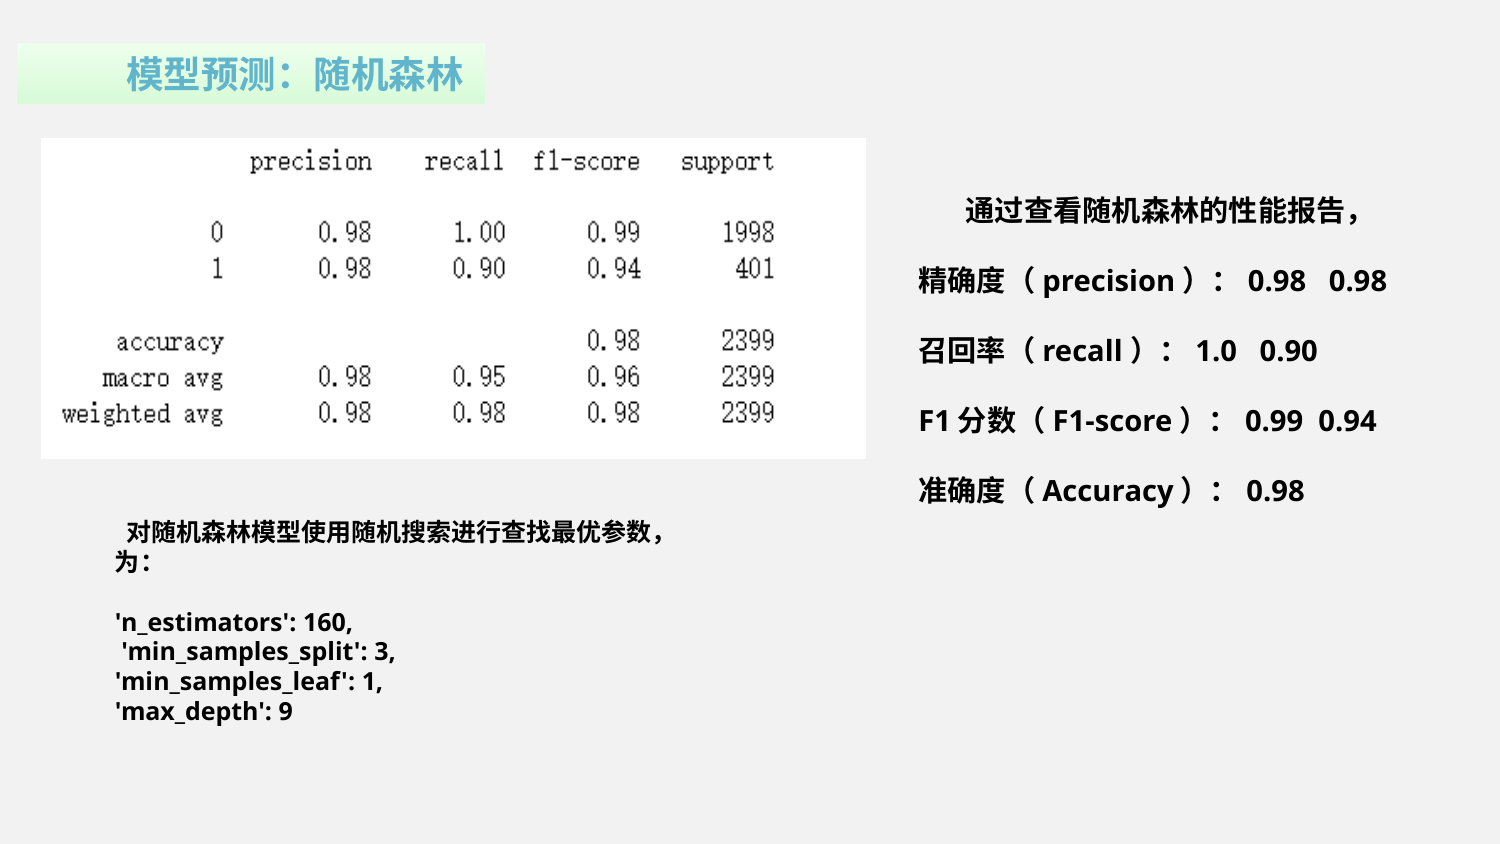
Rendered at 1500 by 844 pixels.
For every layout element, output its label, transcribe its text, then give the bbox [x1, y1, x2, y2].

text_box 模型预测：随机森林 [17, 43, 485, 104]
text_box 对随机森林模型使用随机搜索进行查找最优参数，为： 'n_estimators': 160, 'min_samples_split': 3, 'min_samples_leaf': 1, 'max_depth': 9 [100, 473, 704, 770]
picture [40, 137, 866, 459]
text_box 通过查看随机森林的性能报告， 精确度（precision）：0.98 0.98 召回率（recall）：1.0 0.90 F1分数（F1-score）：0.99 0.94 准确度（Accuracy）：0.98 [903, 150, 1441, 726]
text_box [558, 303, 903, 642]
